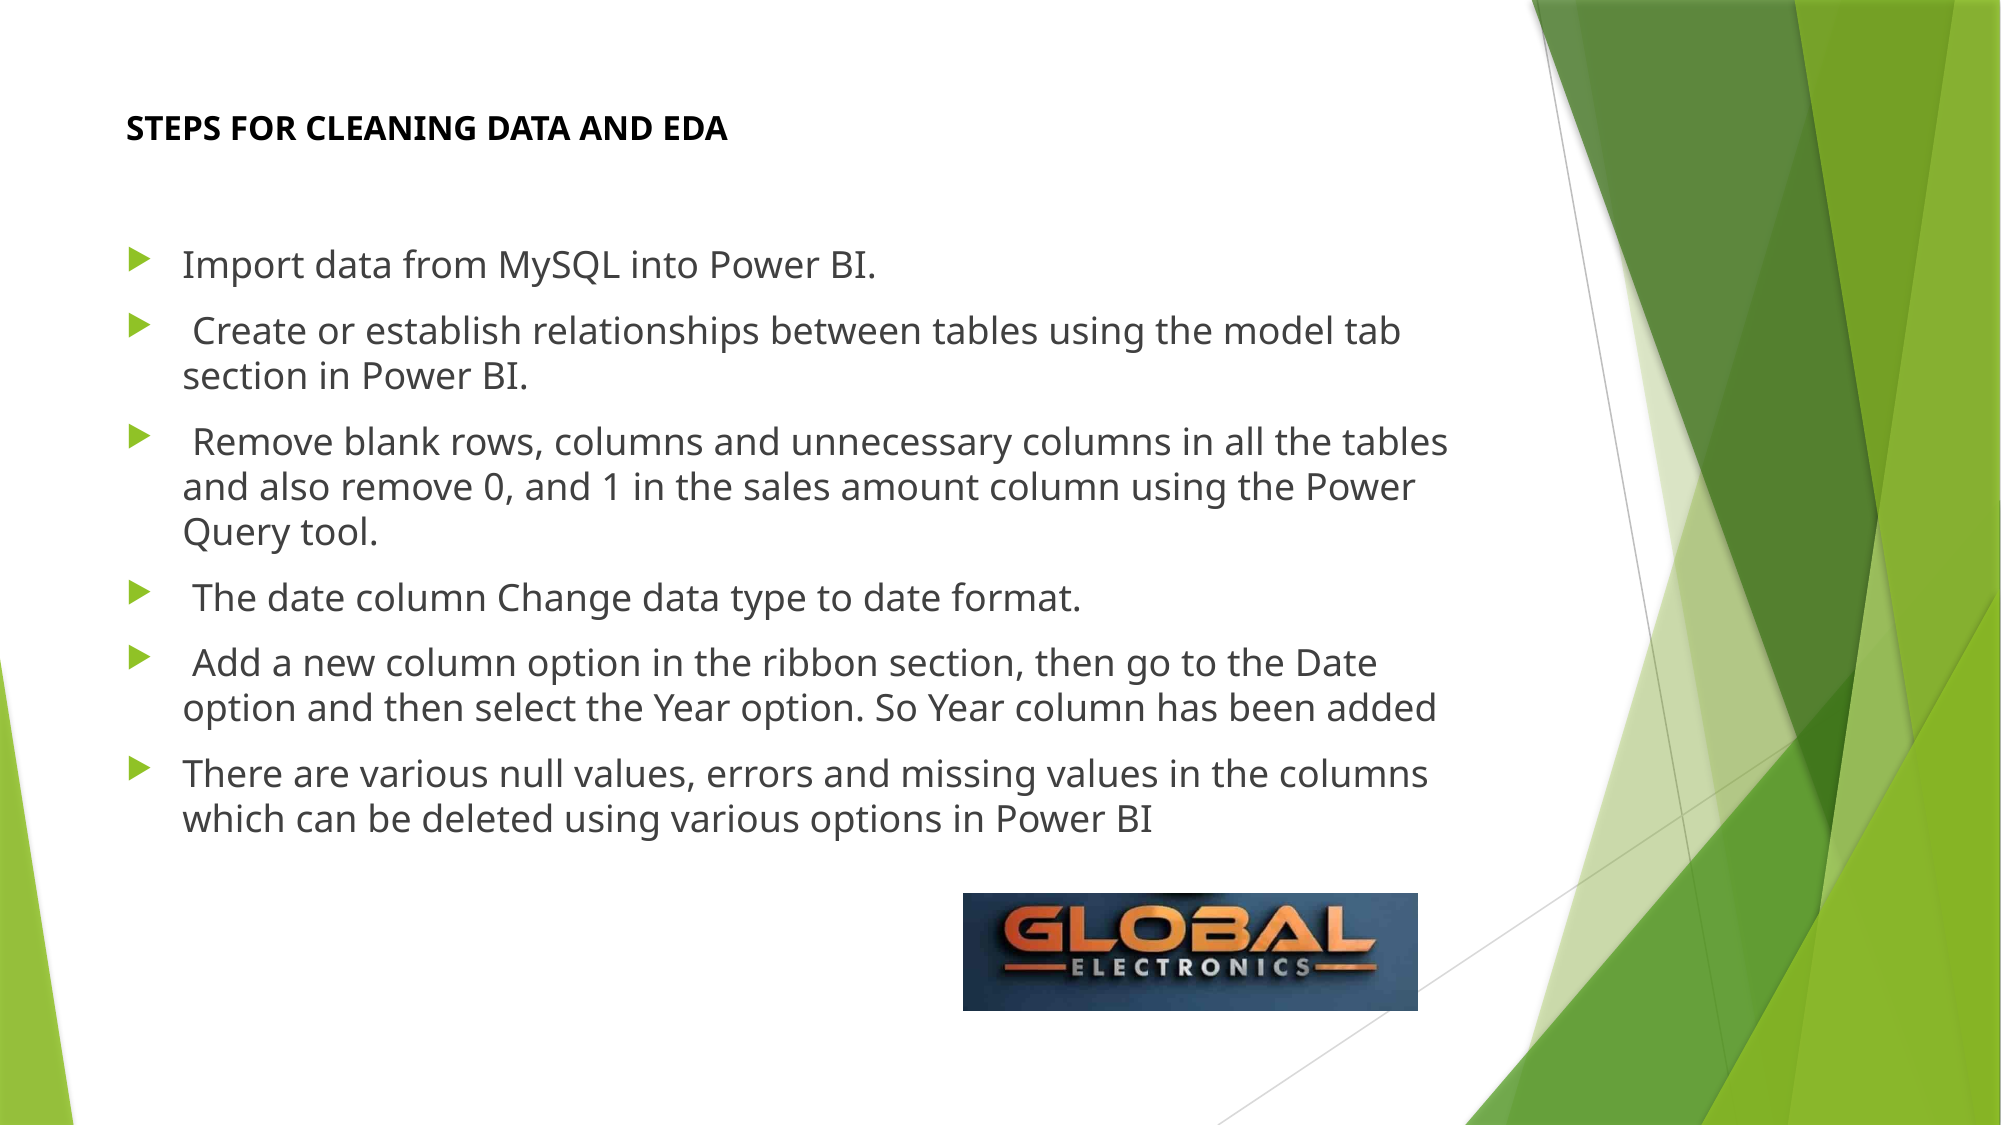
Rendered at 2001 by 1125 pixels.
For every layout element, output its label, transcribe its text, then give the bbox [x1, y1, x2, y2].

title STEPS FOR CLEANING DATA AND EDA [111, 99, 1400, 195]
list Import data from MySQL into Power BI. Create or establish relationships between tables using the model tab section in Power BI. Remove blank rows, columns and unnecessary columns in all the tables and also remove 0, and 1 in the sales amount column using the Power Query tool. The date column Change data type to date format. Add a new column option in the ribbon section, then go to the Date option and then select the Year option. So Year column has been added There are various null values, errors and missing values in the columns which can be deleted using various options in Power BI [111, 233, 1470, 894]
picture [963, 892, 1419, 1011]
